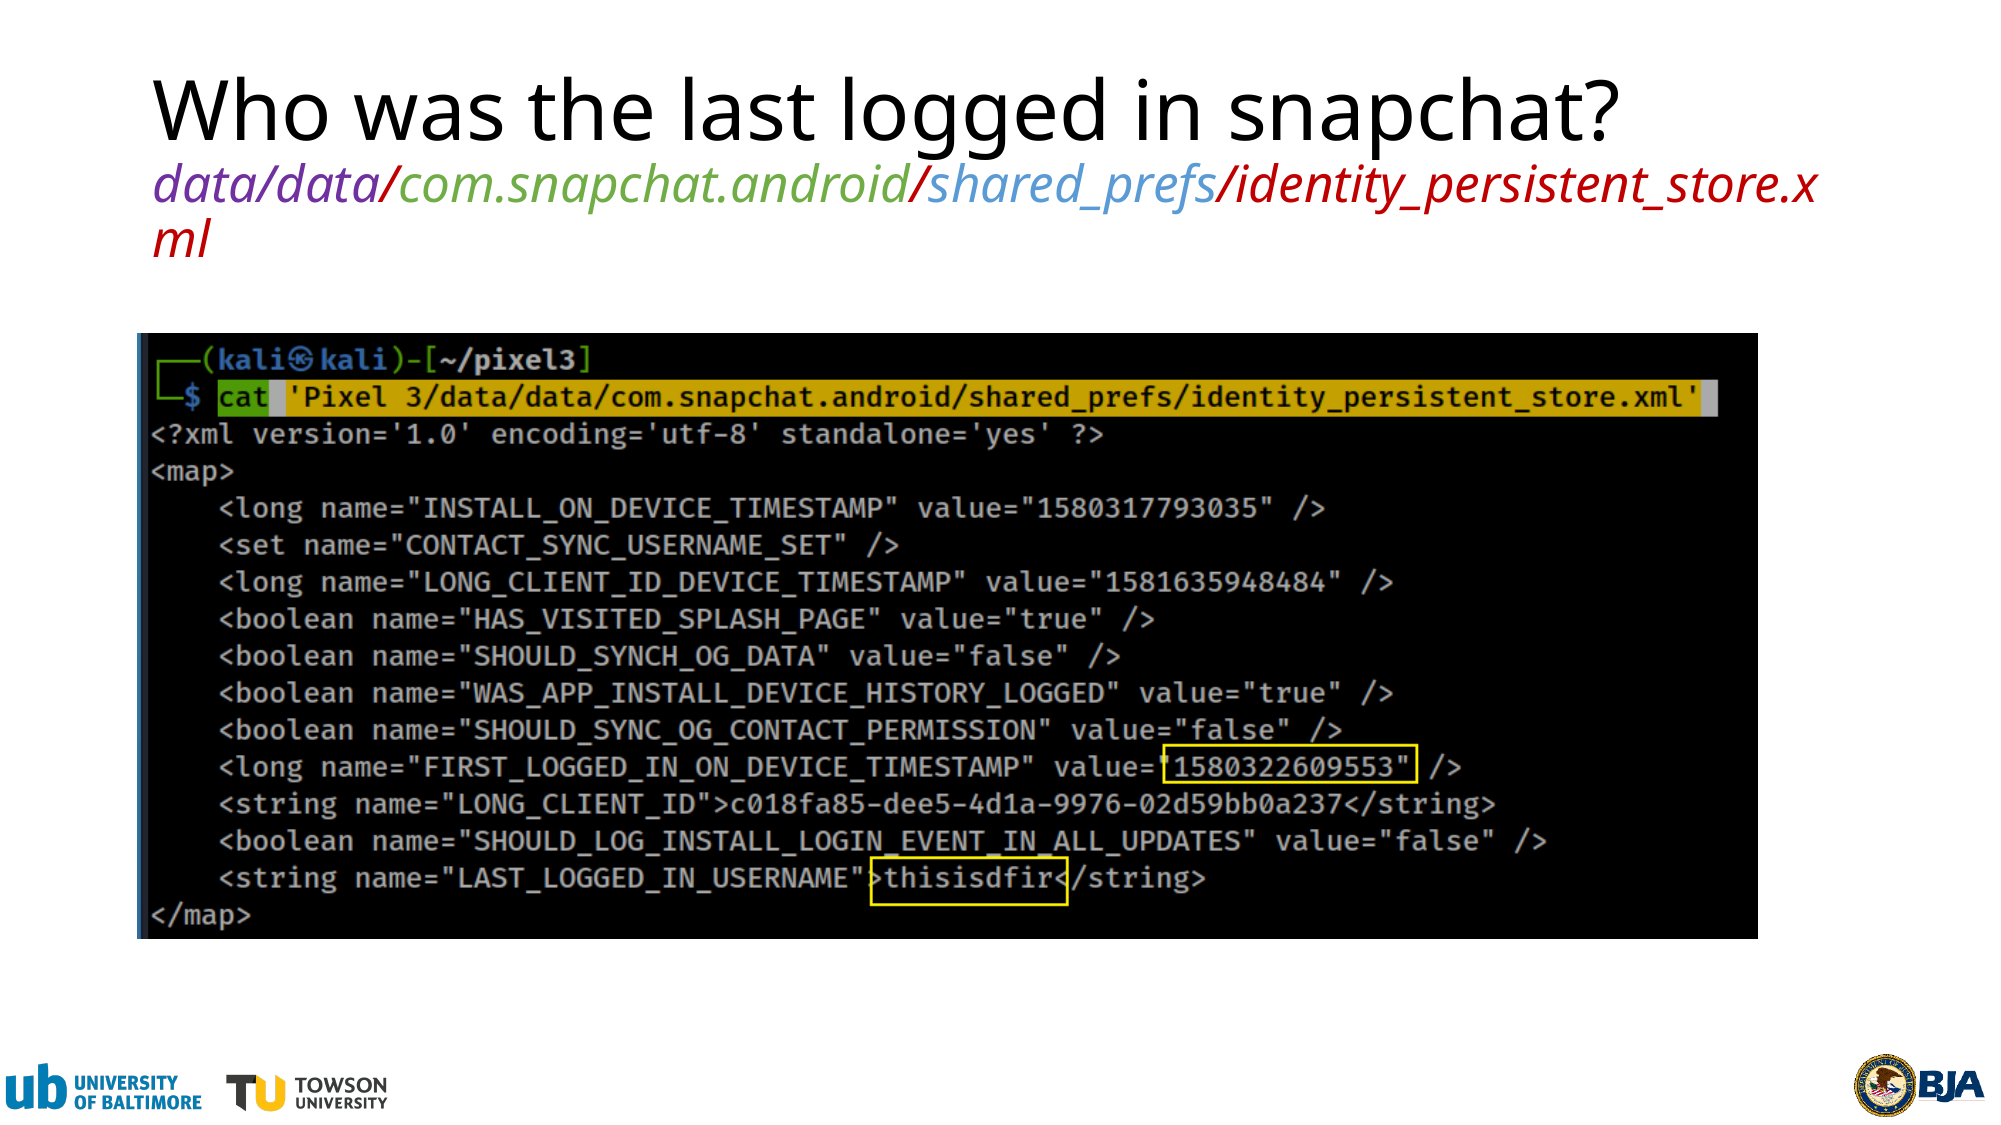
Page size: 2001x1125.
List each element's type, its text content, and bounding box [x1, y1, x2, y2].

picture [1854, 1054, 1986, 1117]
picture [137, 333, 1758, 939]
title Who was the last logged in snapchat? data/data/com.snapchat.android/shared_prefs/identity_persistent_store.xml [137, 59, 1863, 278]
picture [0, 1031, 407, 1125]
